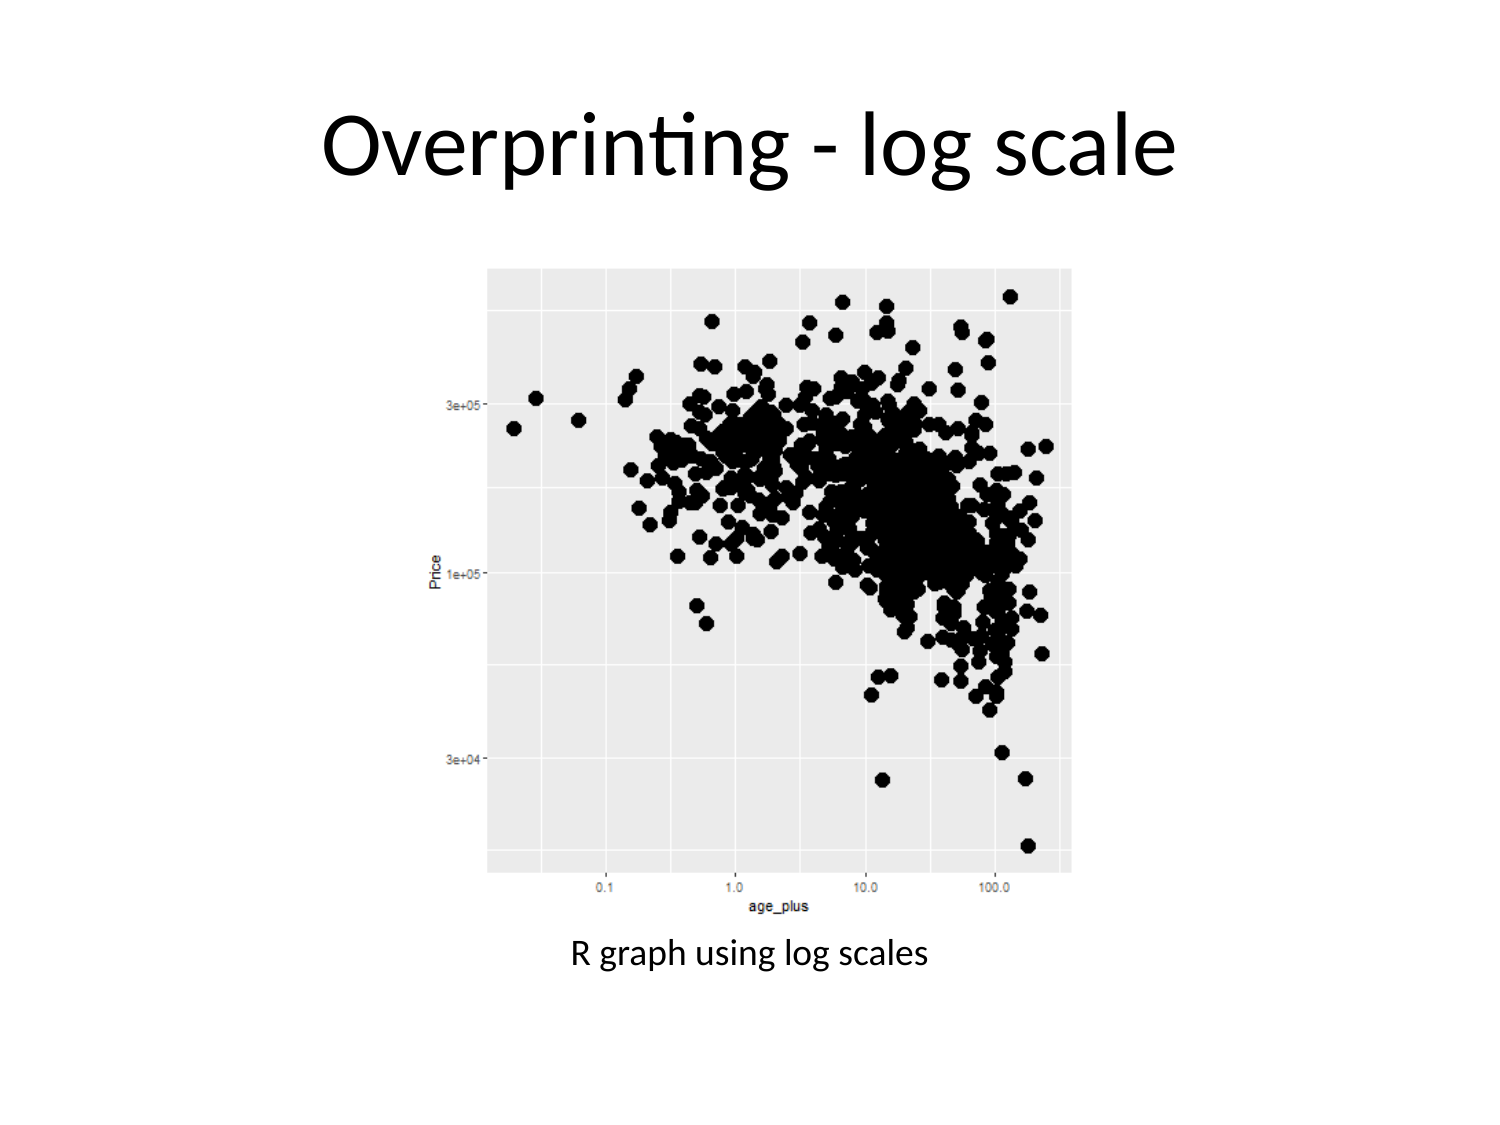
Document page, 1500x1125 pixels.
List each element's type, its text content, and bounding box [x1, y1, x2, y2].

text_box R graph using log scales [74, 920, 1425, 1005]
picture [420, 262, 1080, 921]
title Overprinting - log scale [75, 45, 1425, 233]
